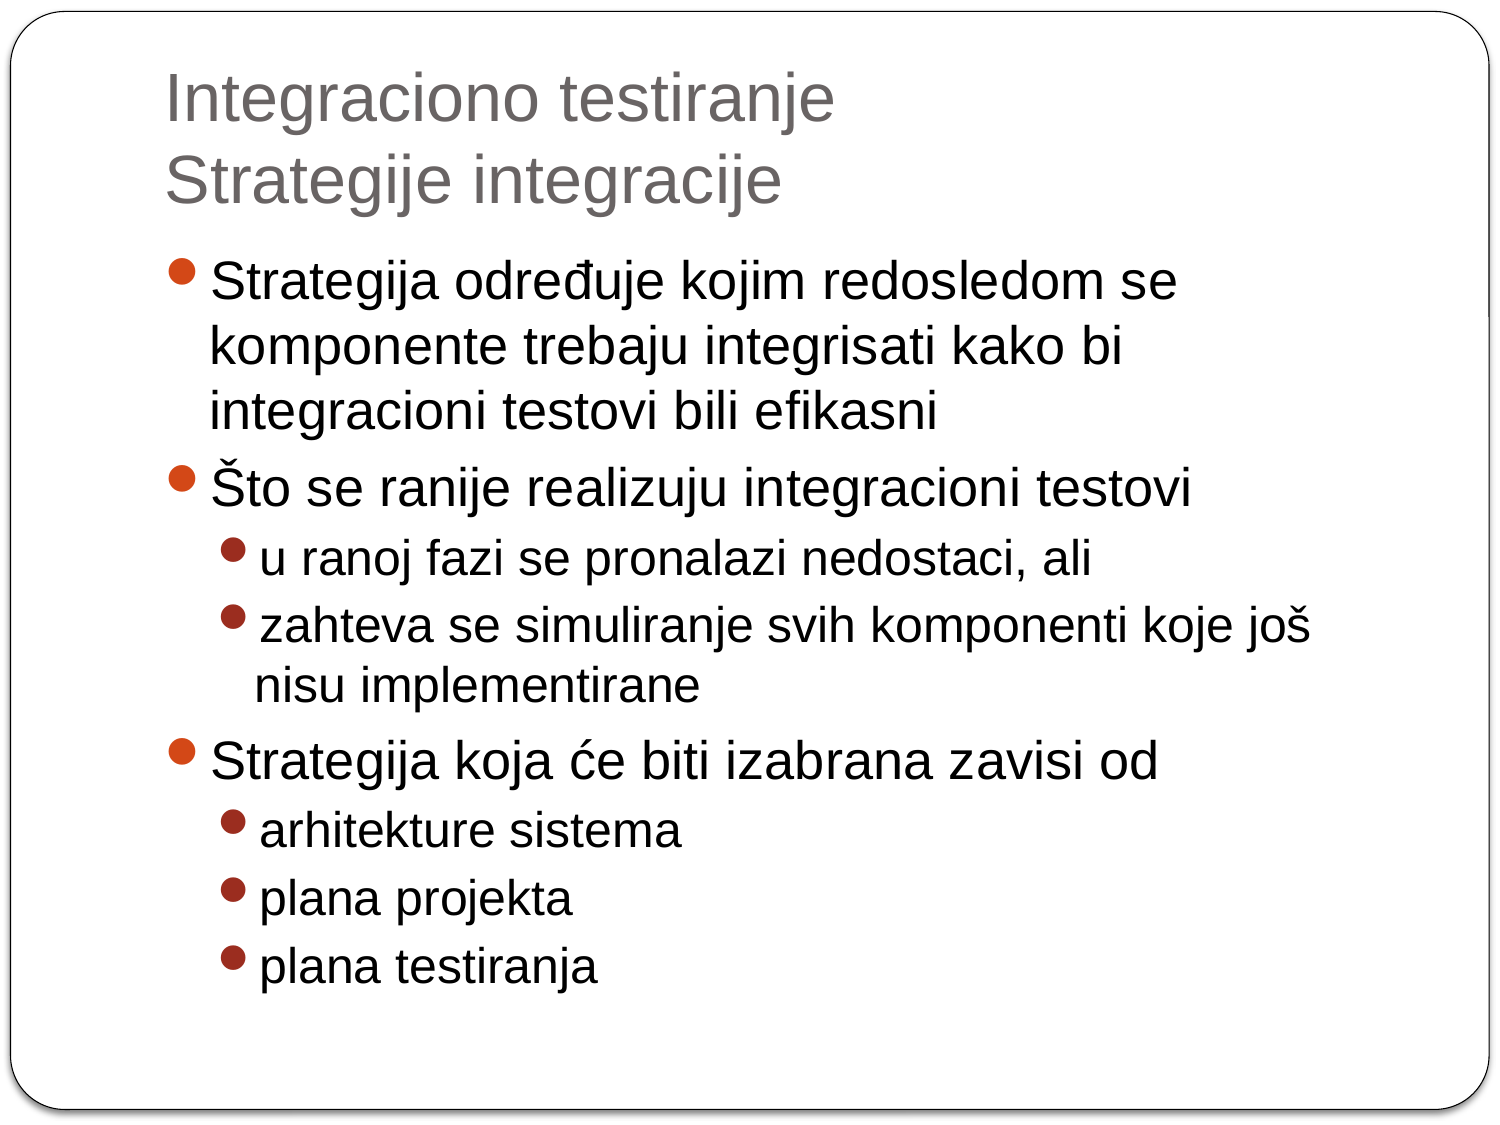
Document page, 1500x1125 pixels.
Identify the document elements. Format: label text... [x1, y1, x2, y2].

title Integraciono testiranje Strategije integracije [150, 45, 1425, 233]
list Strategija određuje kojim redosledom se komponente trebaju integrisati kako bi integracioni testovi bili efikasni Što se ranije realizuju integracioni testovi u ranoj fazi se pronalazi nedostaci, ali zahteva se simuliranje svih komponenti koje još nisu implementirane Strategija koja će biti izabrana zavisi od arhitekture sistema plana projekta plana testiranja [150, 237, 1425, 1088]
